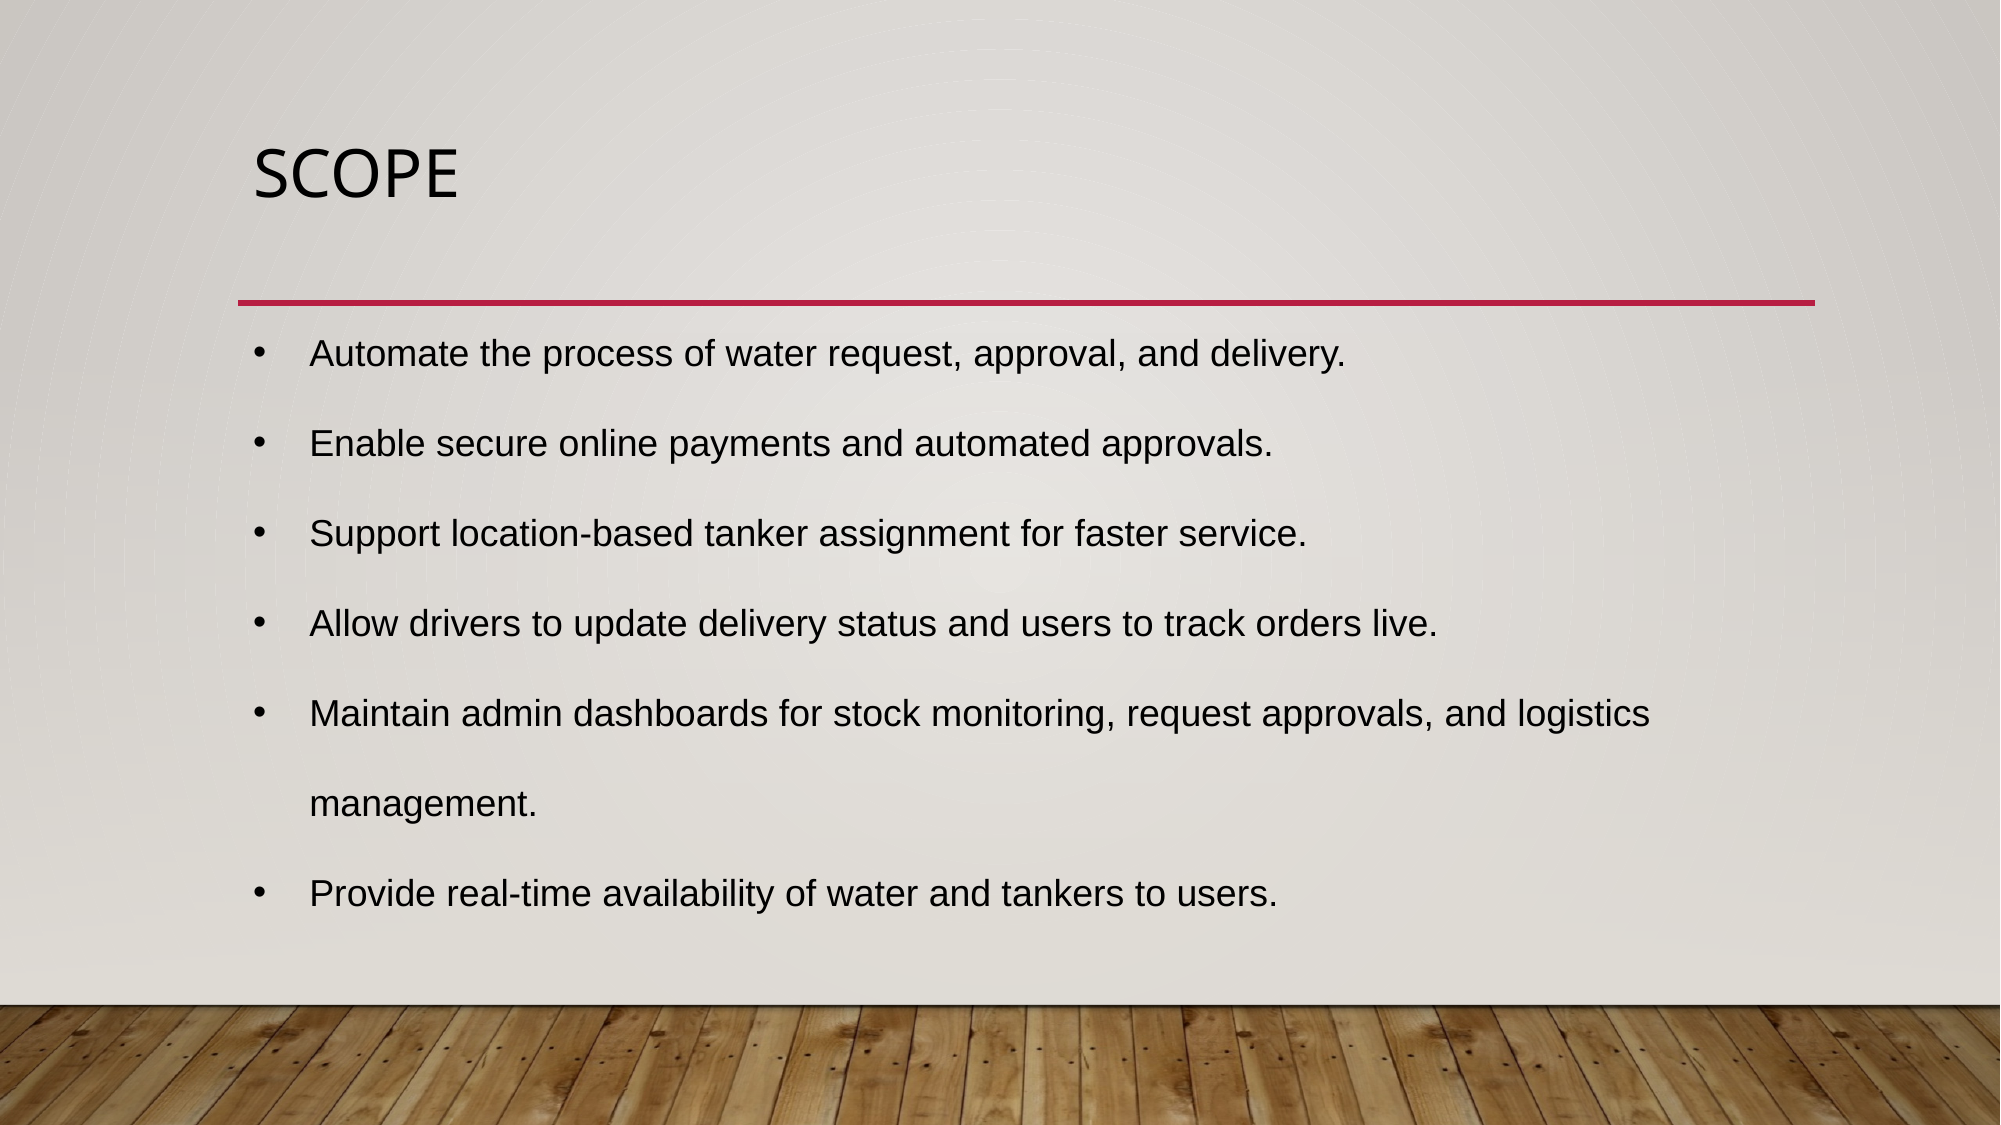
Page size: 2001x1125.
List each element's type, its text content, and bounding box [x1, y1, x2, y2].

text_box Automate the process of water request, approval, and delivery. Enable secure online payments and automated approvals. Support location-based tanker assignment for faster service. Allow drivers to update delivery status and users to track orders live. Maintain admin dashboards for stock monitoring, request approvals, and logistics management. Provide real-time availability of water and tankers to users. [238, 276, 1814, 922]
title Scope [238, 131, 1814, 276]
picture [0, 1005, 2000, 1125]
